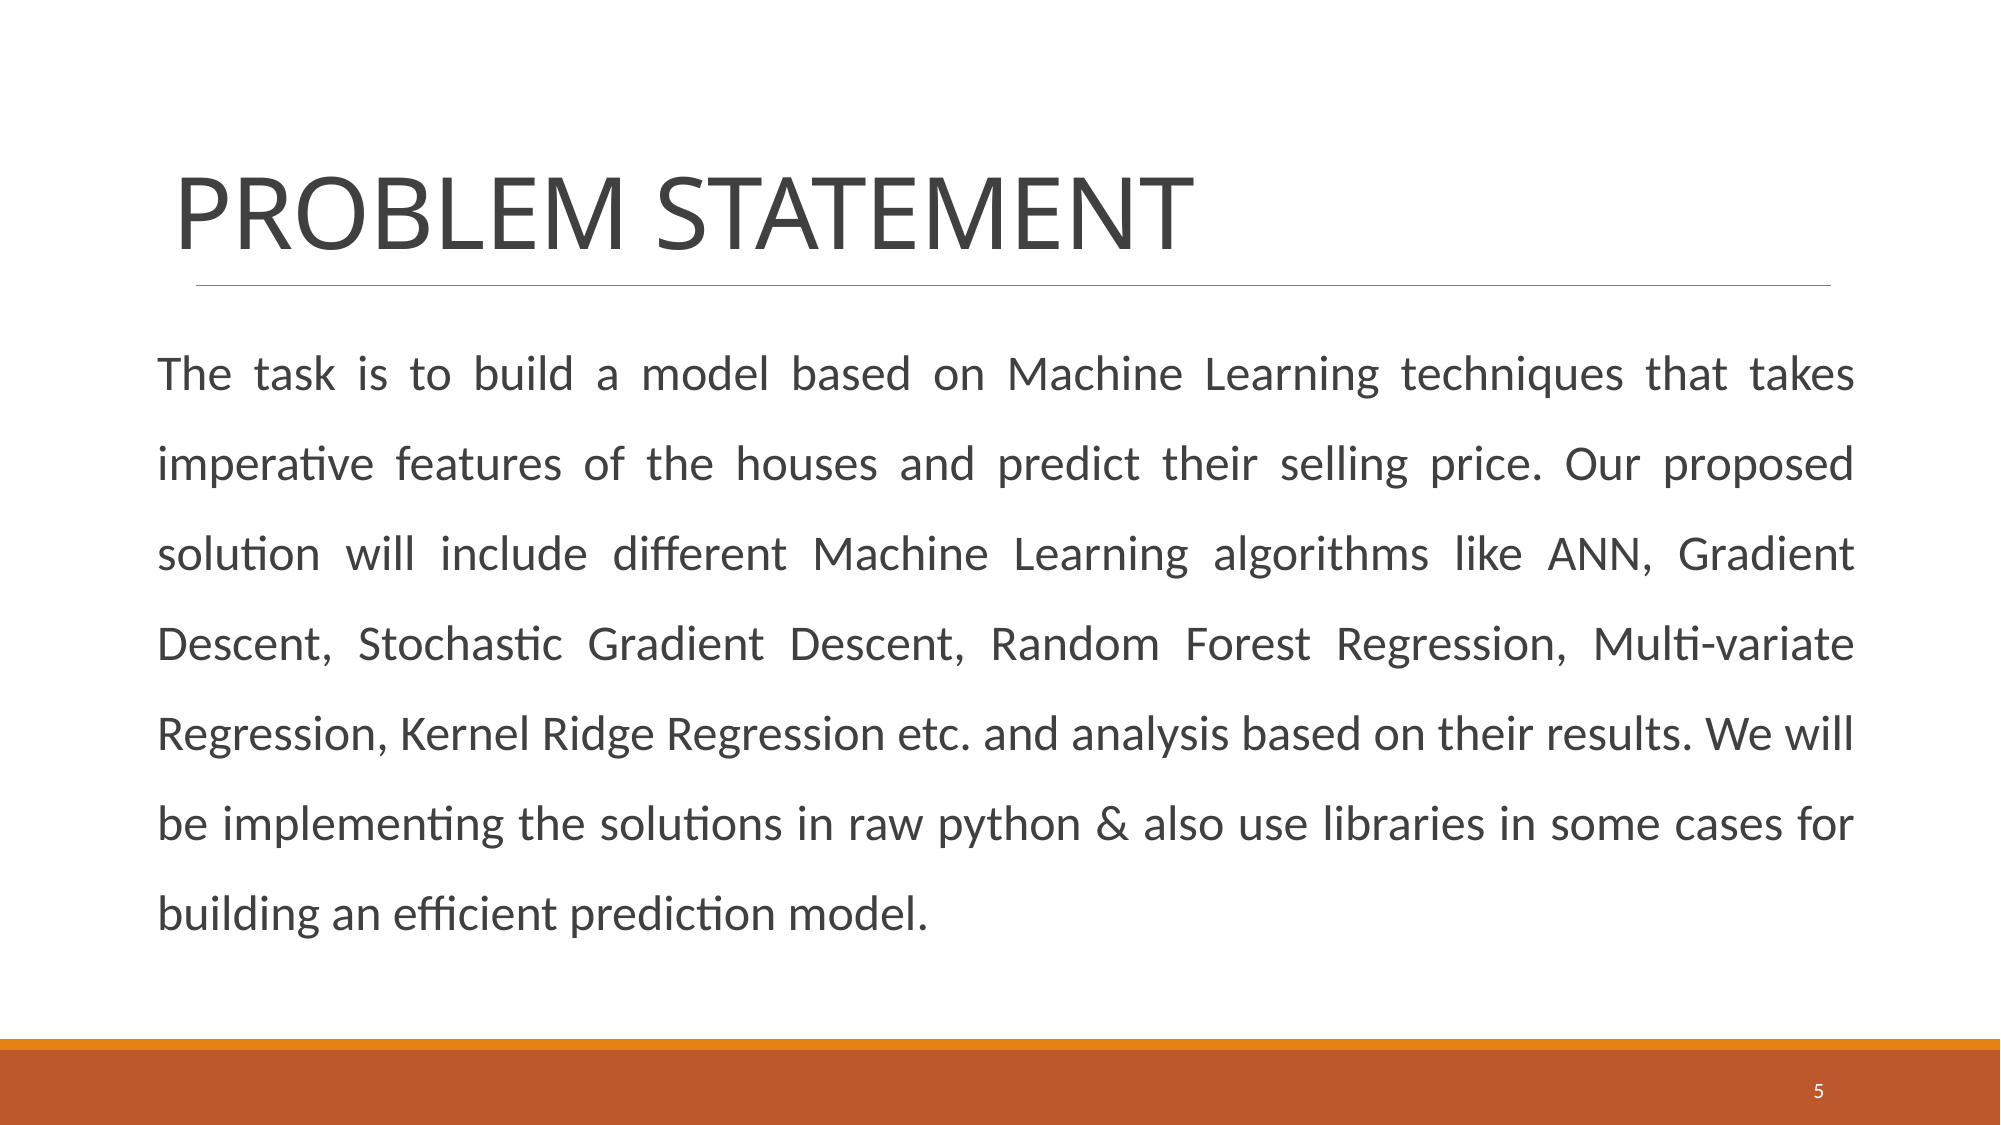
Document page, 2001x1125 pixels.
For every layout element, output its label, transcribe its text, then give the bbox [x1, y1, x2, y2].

list The task is to build a model based on Machine Learning techniques that takes imperative features of the houses and predict their selling price. Our proposed solution will include different Machine Learning algorithms like ANN, Gradient Descent, Stochastic Gradient Descent, Random Forest Regression, Multi-variate Regression, Kernel Ridge Regression etc. and analysis based on their results. We will be implementing the solutions in raw python & also use libraries in some cases for building an efficient prediction model. [157, 302, 1857, 1017]
slide_number 5 [1624, 1059, 1840, 1120]
title PROBLEM STATEMENT [157, 101, 1830, 278]
